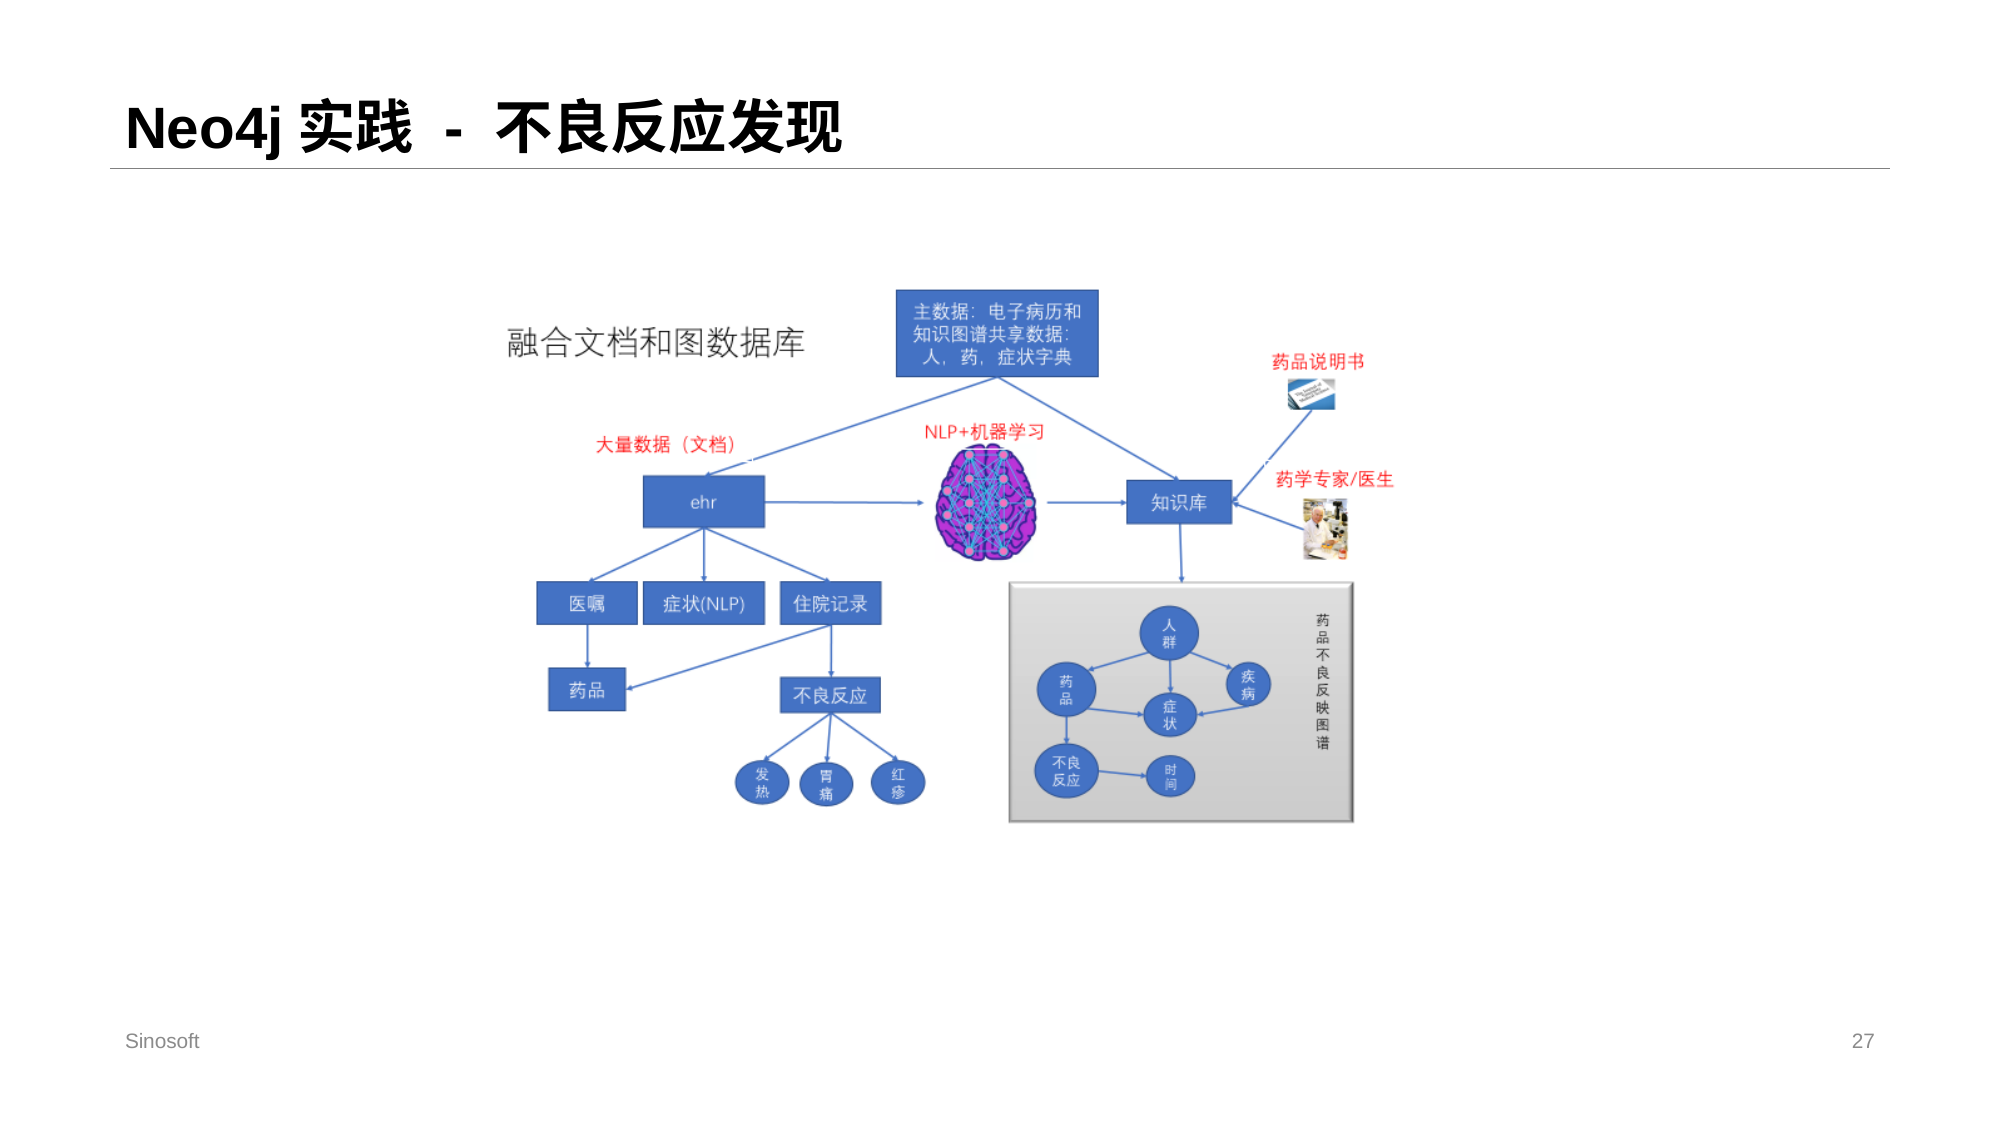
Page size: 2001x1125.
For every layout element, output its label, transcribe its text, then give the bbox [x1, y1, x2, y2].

title Neo4j实践 - 不良反应发现 [109, 0, 1890, 169]
picture [499, 281, 1501, 844]
slide_number 27 [1412, 1023, 1890, 1058]
footer Sinosoft [109, 1023, 790, 1058]
